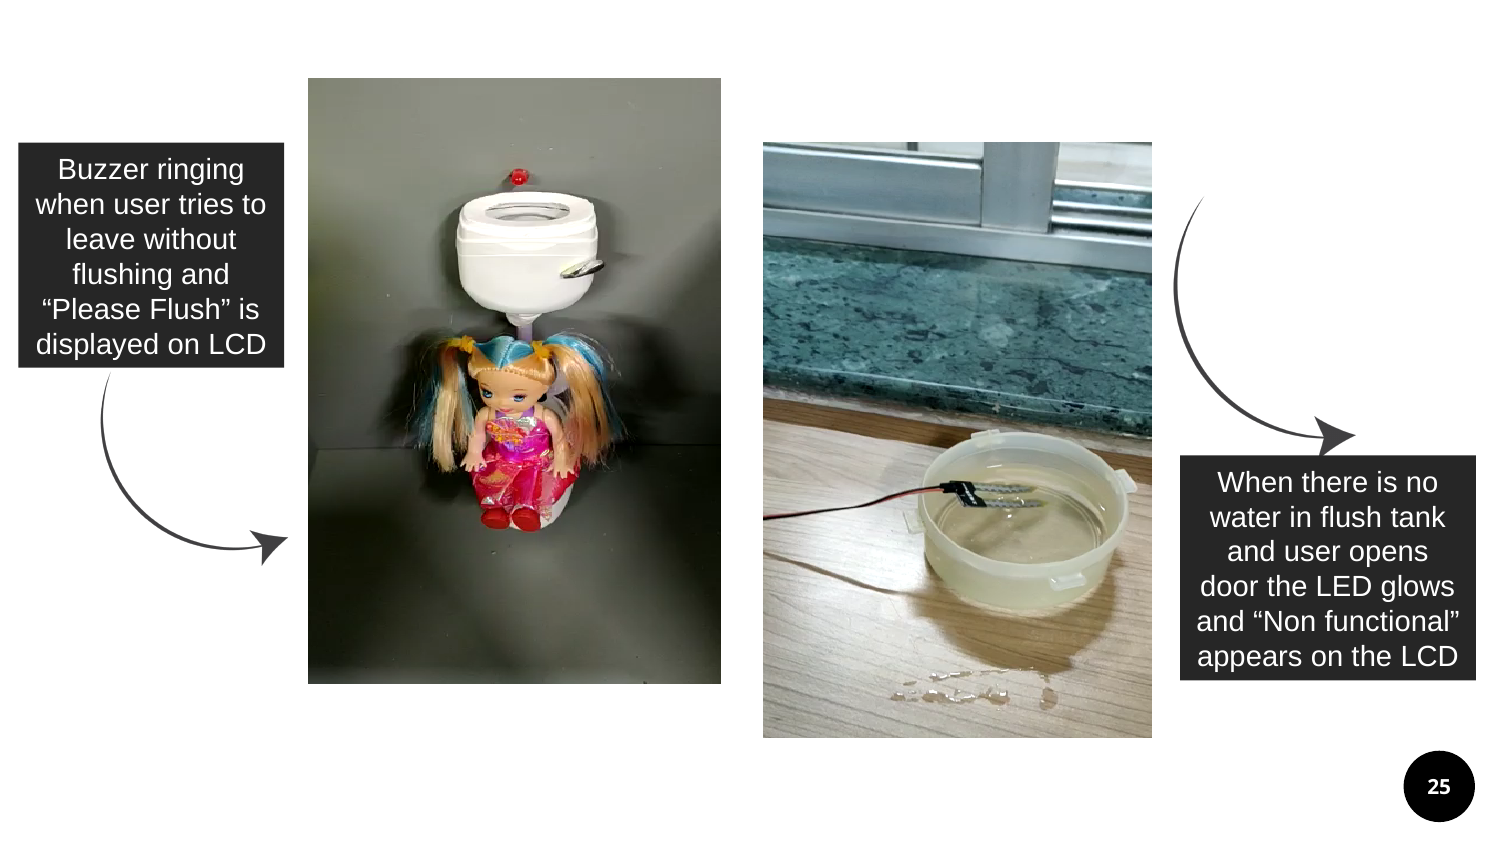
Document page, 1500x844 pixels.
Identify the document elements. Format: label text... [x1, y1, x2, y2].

picture [82, 77, 721, 684]
text_box When there is no water in flush tank and user opens door the LED glows and “Non functional” appears on the LCD [1180, 455, 1476, 681]
text_box Buzzer ringing when user tries to leave without flushing and “Please Flush” is displayed on LCD [18, 142, 285, 368]
picture [762, 142, 1418, 739]
text_box 25 [1403, 750, 1475, 823]
